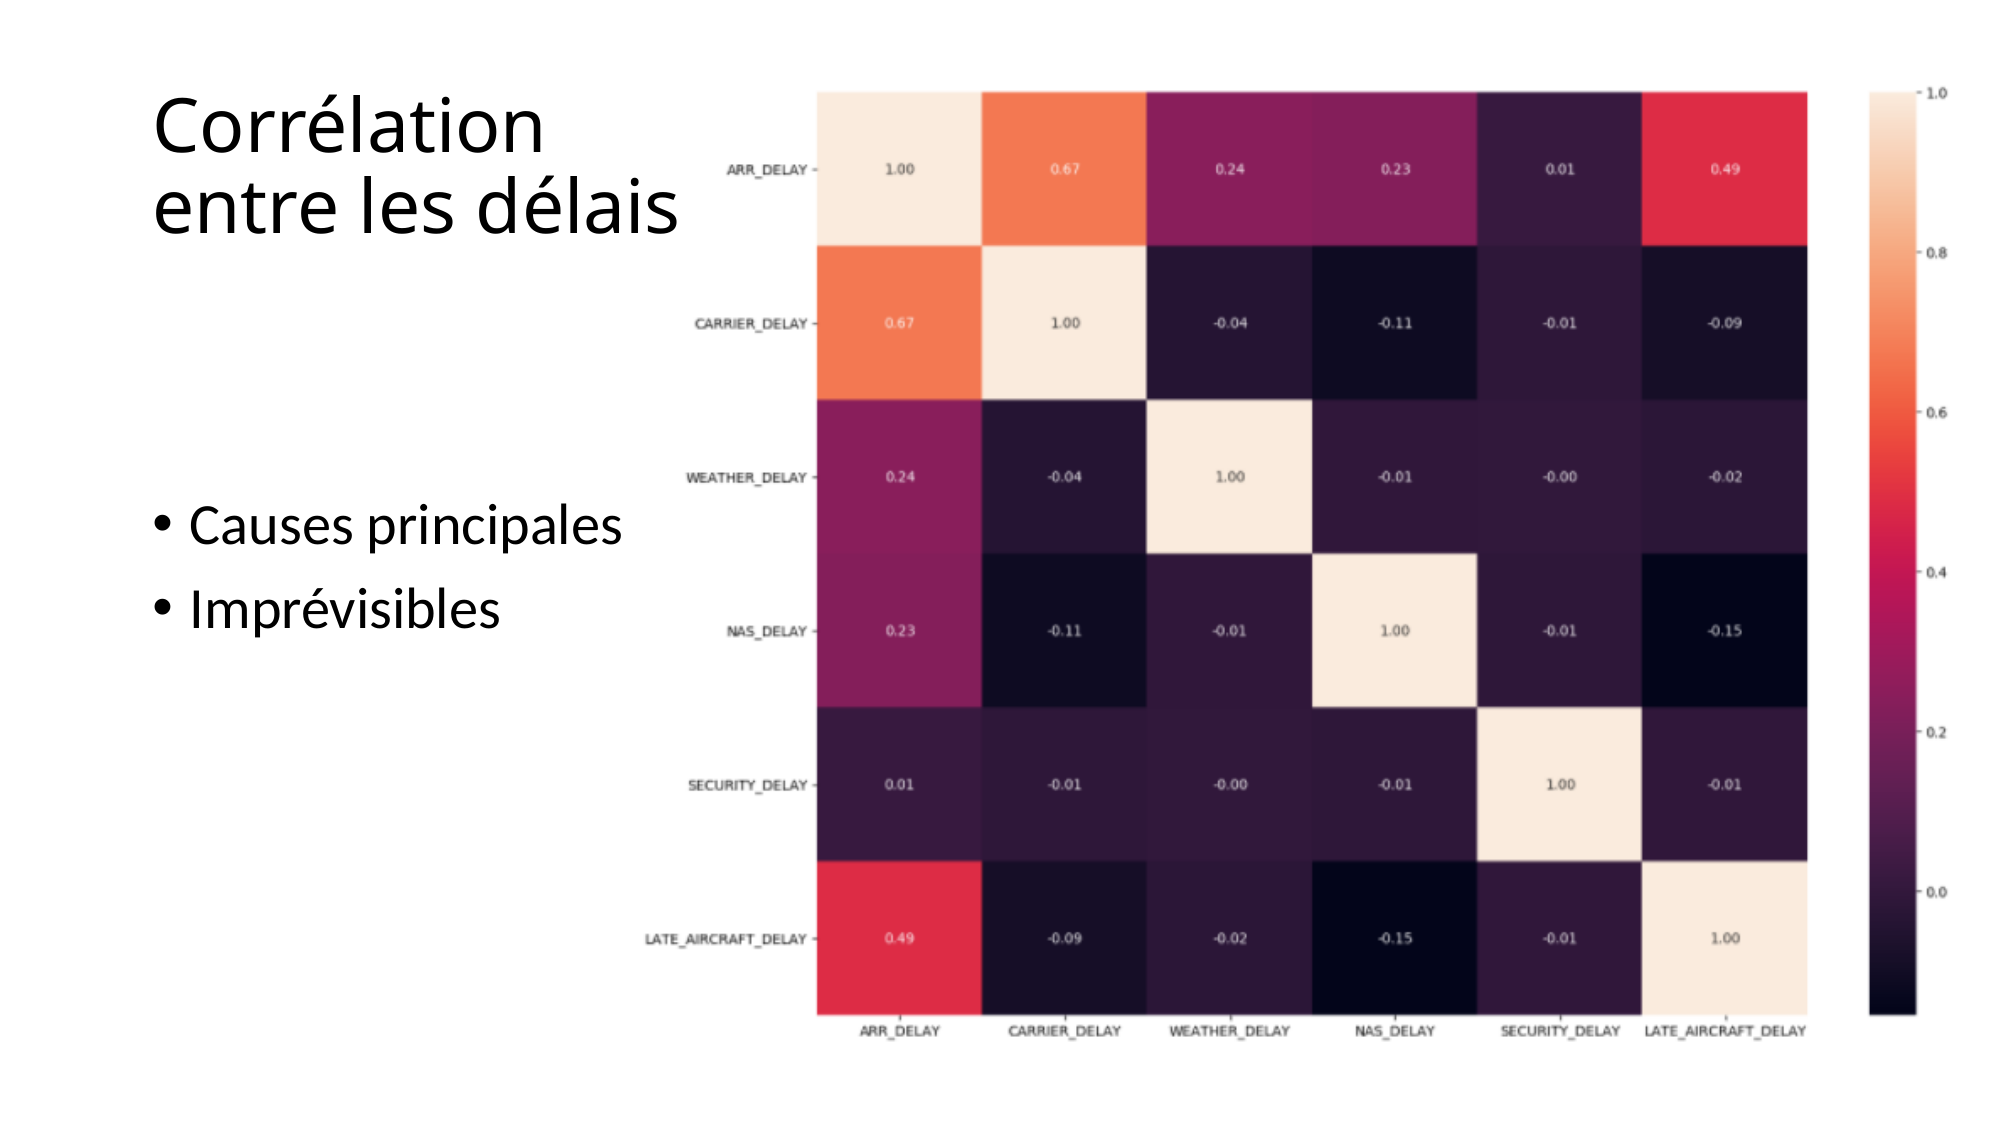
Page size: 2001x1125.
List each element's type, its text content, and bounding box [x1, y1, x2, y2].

title Corrélation entre les délais [137, 59, 1863, 278]
list Causes principales Imprévisibles [137, 486, 612, 1014]
picture [612, 74, 1971, 1052]
